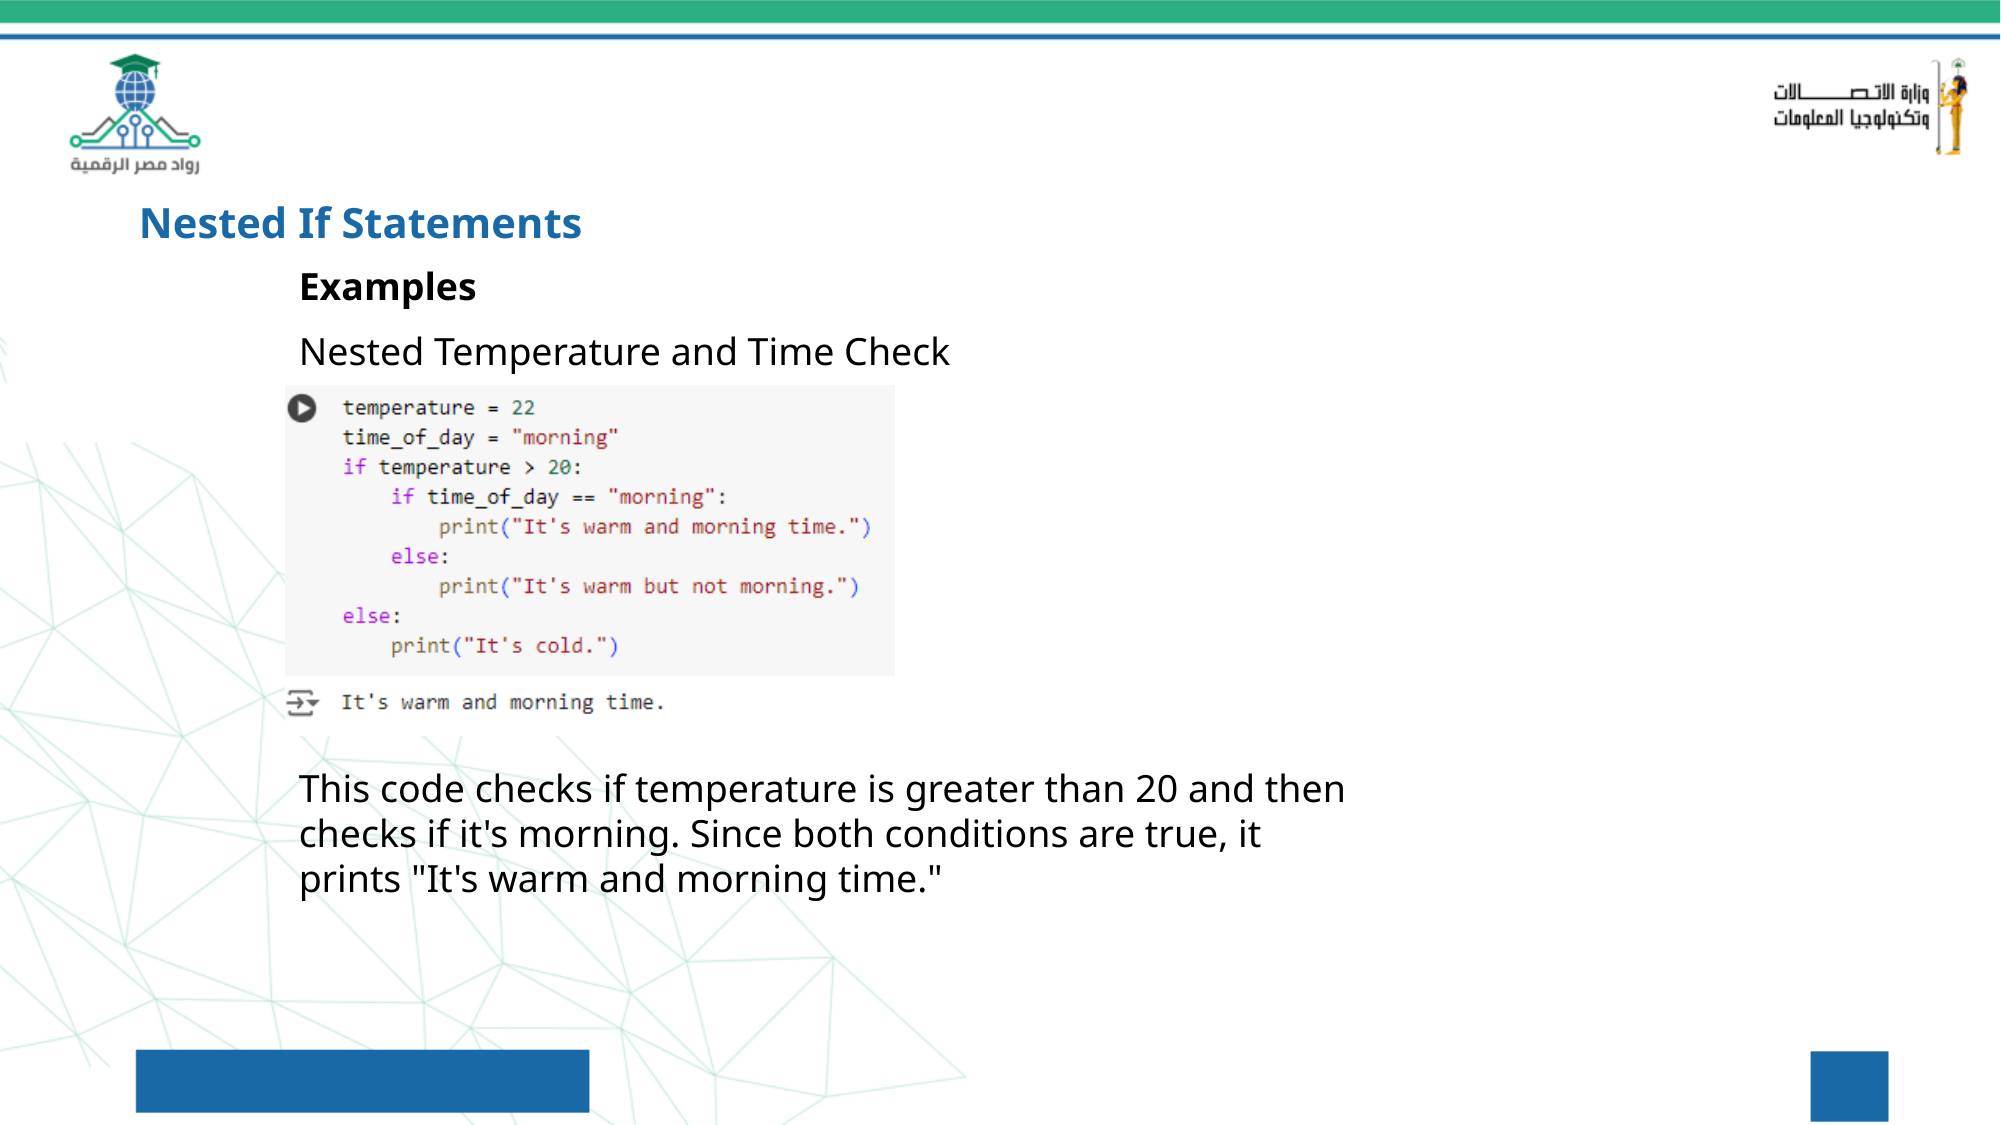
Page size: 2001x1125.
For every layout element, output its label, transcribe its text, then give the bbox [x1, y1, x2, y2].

text_box Examples [284, 255, 495, 316]
picture [0, 0, 2001, 1125]
text_box This code checks if temperature is greater than 20 and then checks if it's morning. Since both conditions are true, it prints "It's warm and morning time." [284, 757, 1380, 908]
text_box Nested Temperature and Time Check [284, 321, 997, 381]
text_box Nested If Statements [124, 189, 616, 255]
